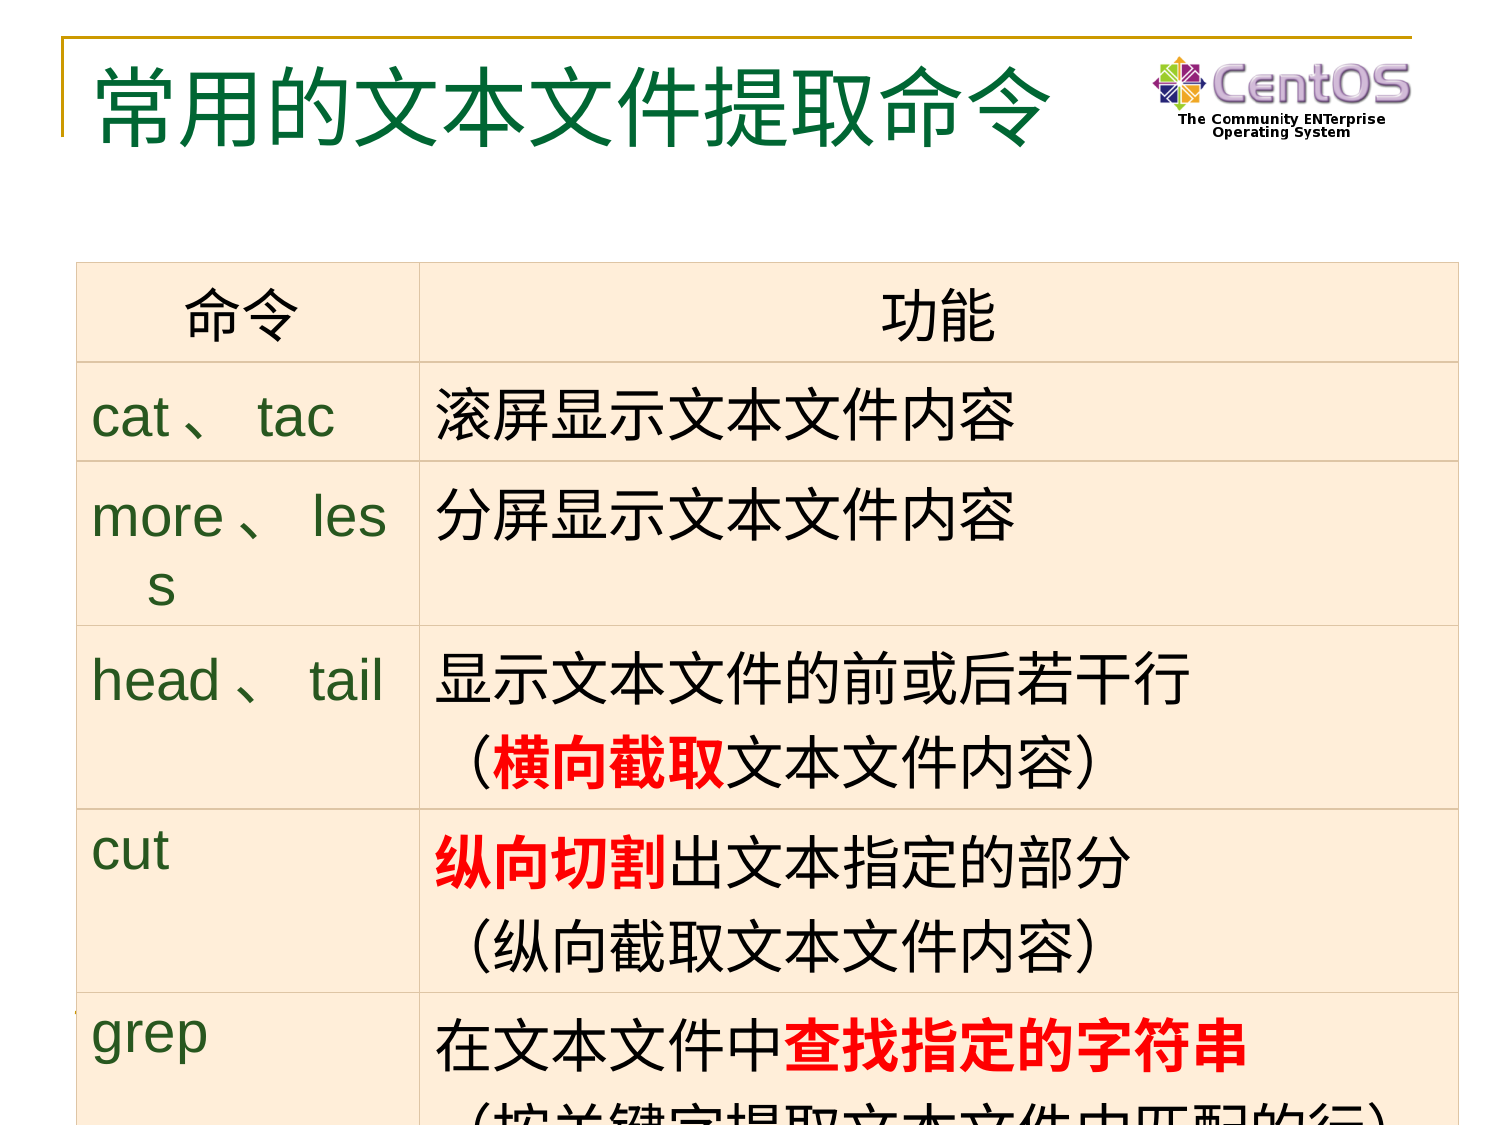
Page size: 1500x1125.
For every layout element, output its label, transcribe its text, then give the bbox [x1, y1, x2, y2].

table_cell 在文本文件中查找指定的字符串 （按关键字提取文本文件中匹配的行） [420, 993, 1458, 1125]
table_cell more、less [77, 462, 419, 625]
table_cell 纵向切割出文本指定的部分 （纵向截取文本文件内容） [420, 810, 1458, 992]
table_cell 分屏显示文本文件内容 [420, 462, 1458, 625]
table_cell grep [77, 993, 419, 1125]
table_cell cat、tac [77, 363, 419, 460]
table_cell cut [77, 810, 419, 992]
table_cell head、tail [77, 626, 419, 808]
table_header 功能 [420, 263, 1458, 361]
title 常用的文本文件提取命令 [74, 45, 1426, 233]
table_header 命令 [77, 263, 419, 361]
table_cell 滚屏显示文本文件内容 [420, 363, 1458, 460]
table_cell 显示文本文件的前或后若干行 （横向截取文本文件内容） [420, 626, 1458, 808]
